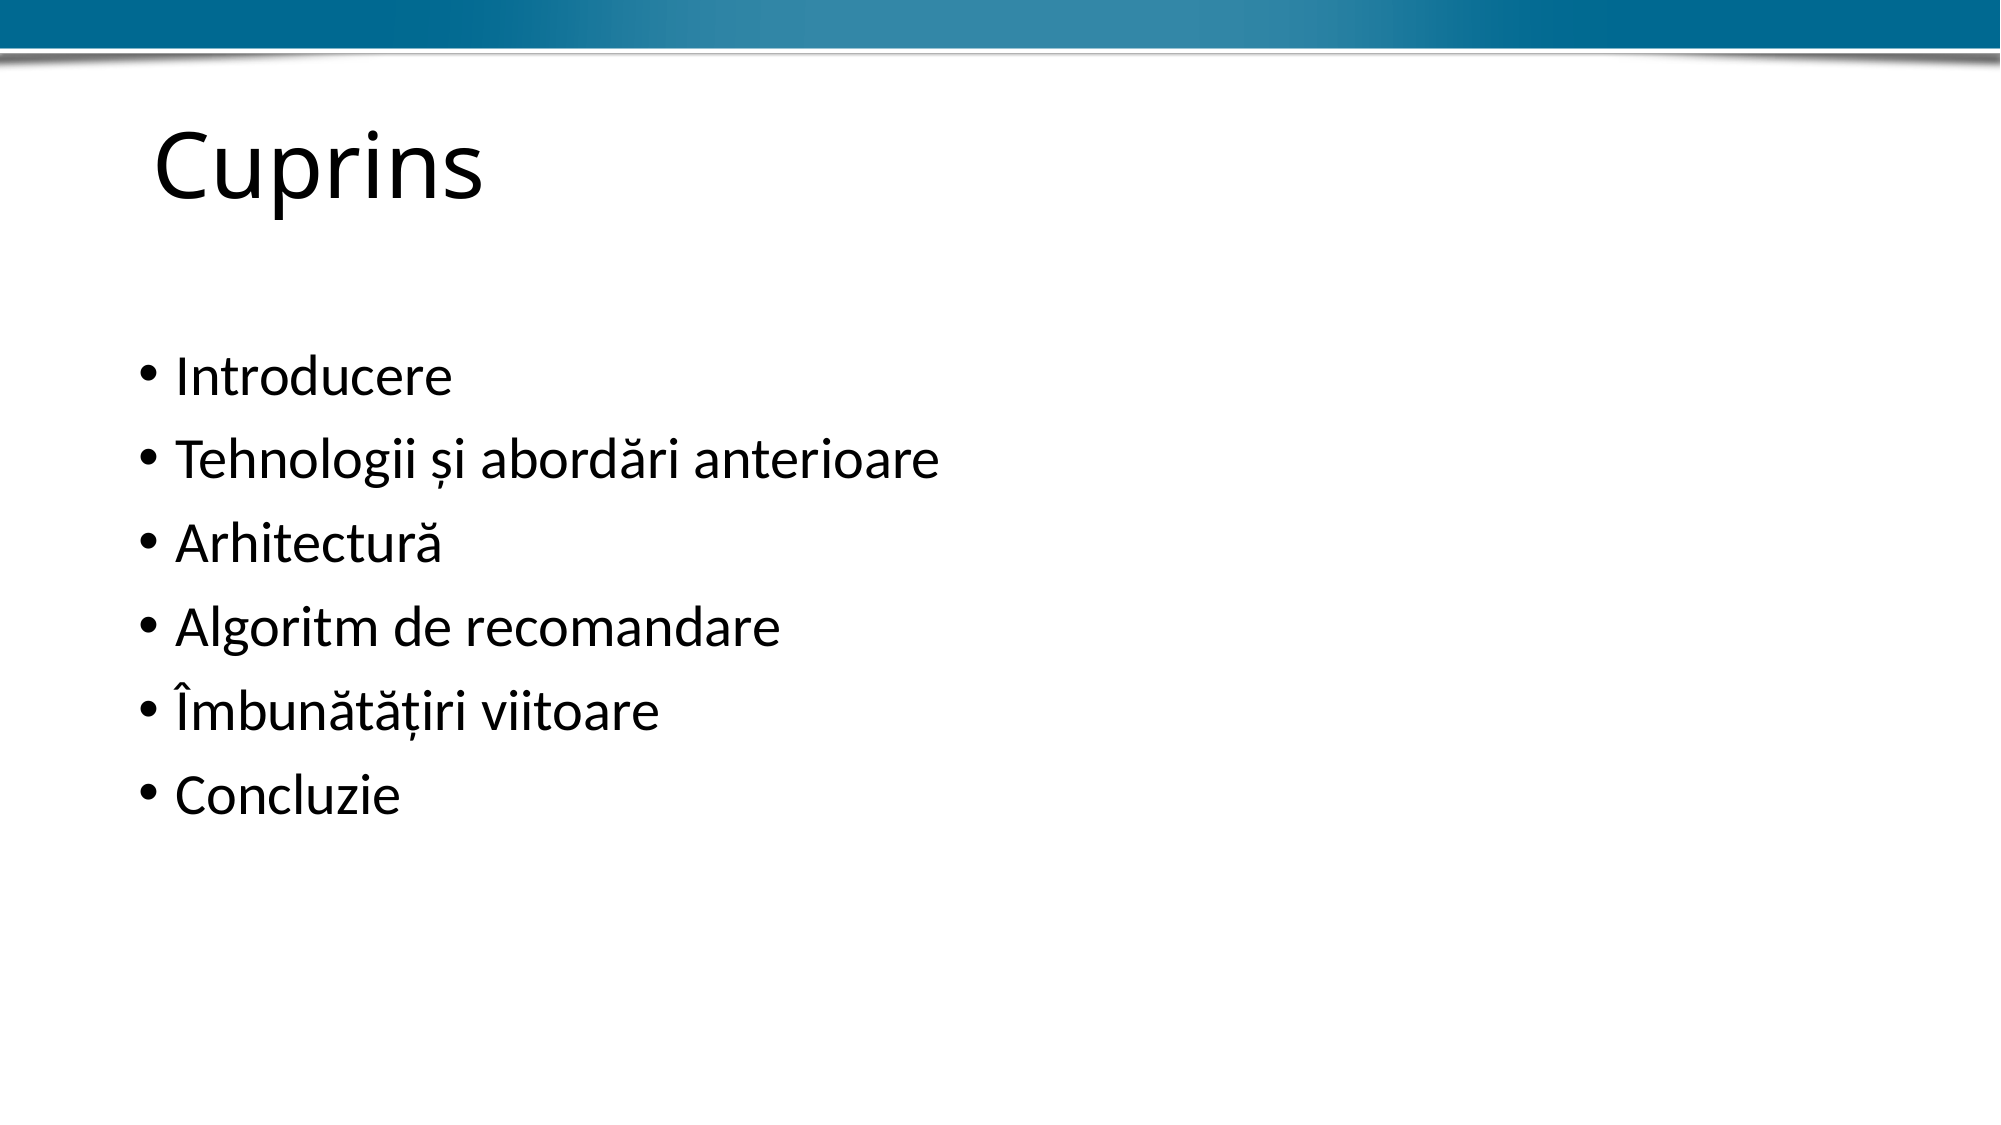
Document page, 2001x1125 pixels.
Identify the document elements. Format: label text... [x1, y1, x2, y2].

picture [0, 0, 2000, 73]
title Cuprins [137, 73, 1863, 278]
list Introducere Tehnologii și abordări anterioare Arhitectură Algoritm de recomandare Îmbunătățiri viitoare Concluzie [123, 337, 1849, 1052]
